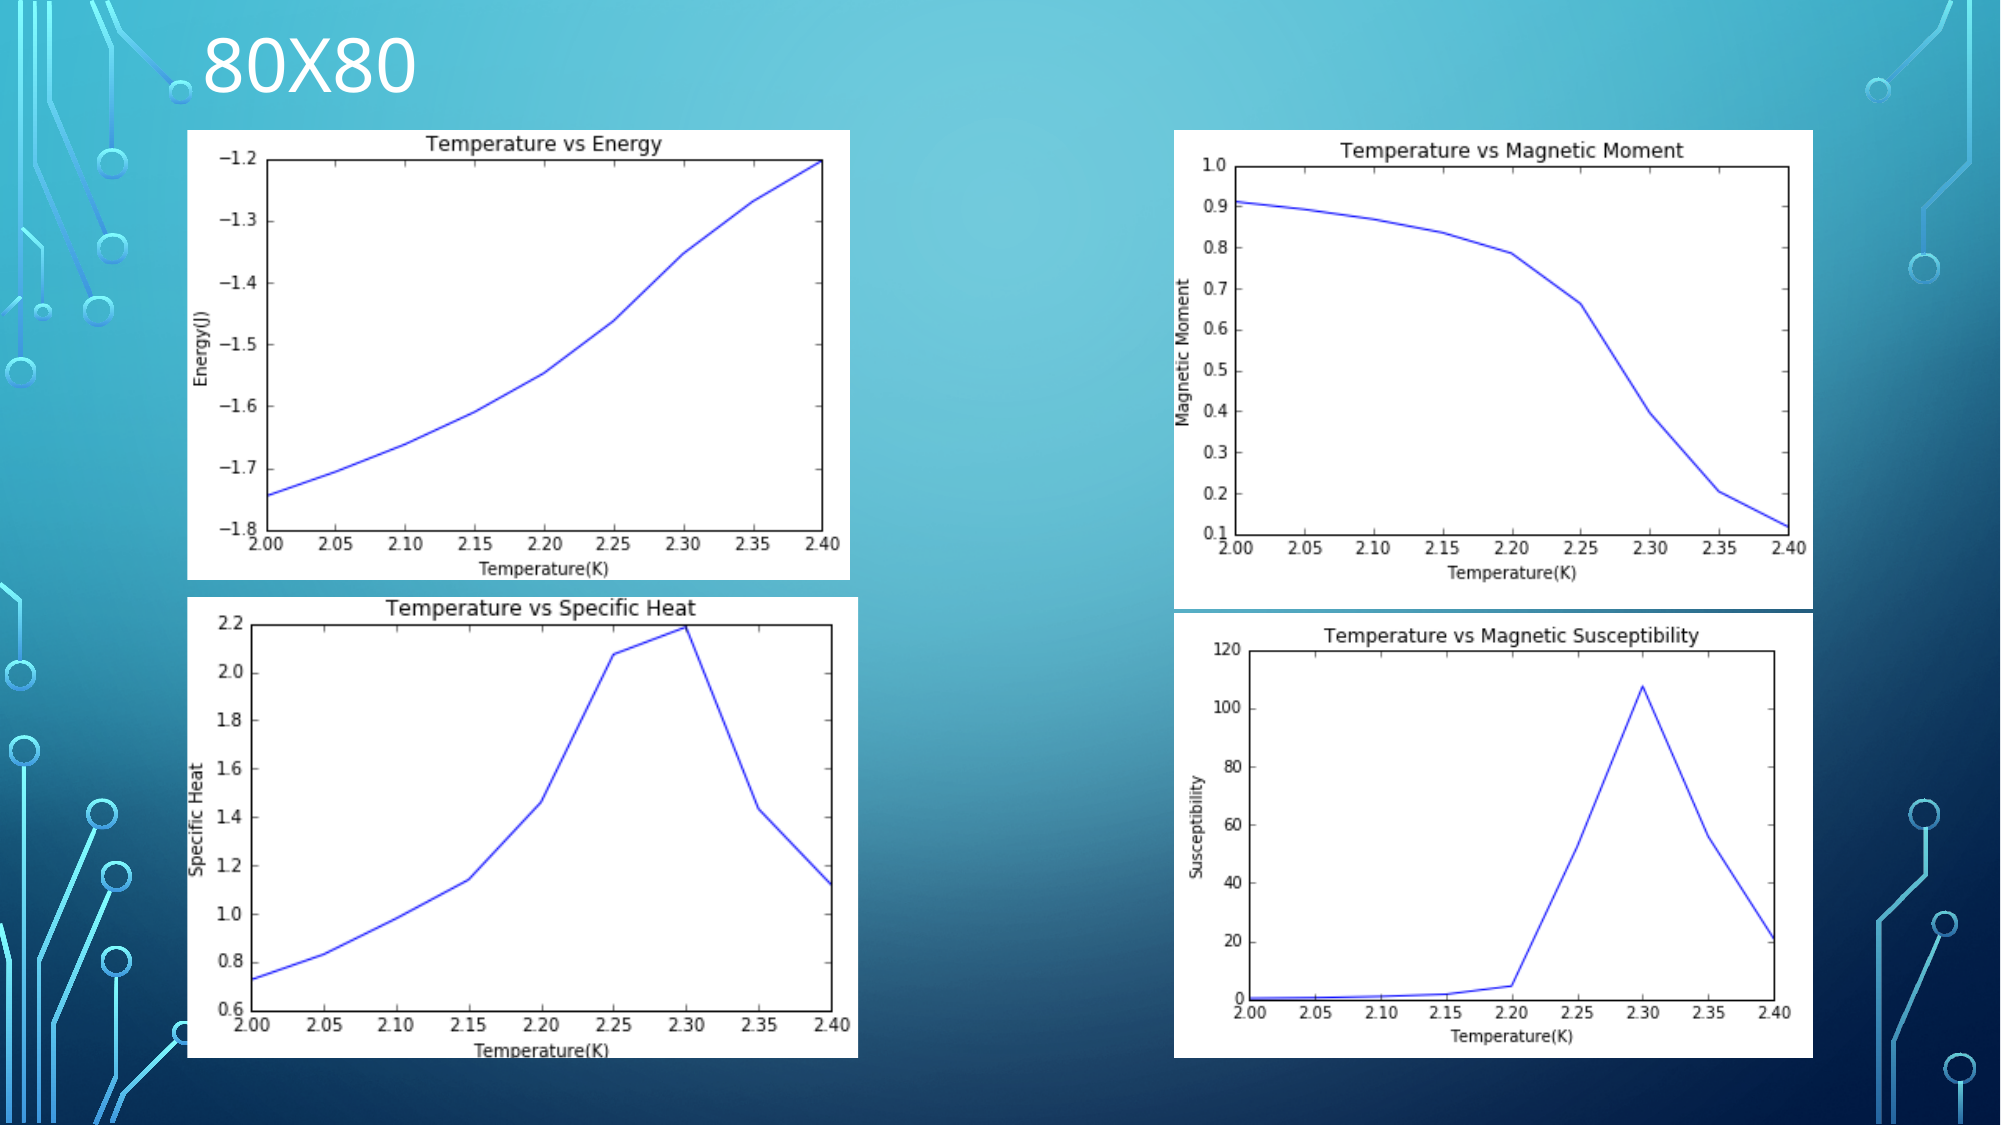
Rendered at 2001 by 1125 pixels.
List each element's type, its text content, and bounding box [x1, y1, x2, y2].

picture [1174, 130, 1813, 609]
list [186, 130, 851, 581]
picture [186, 596, 859, 1058]
title 80x80 [187, 0, 1813, 190]
picture [1174, 613, 1813, 1058]
